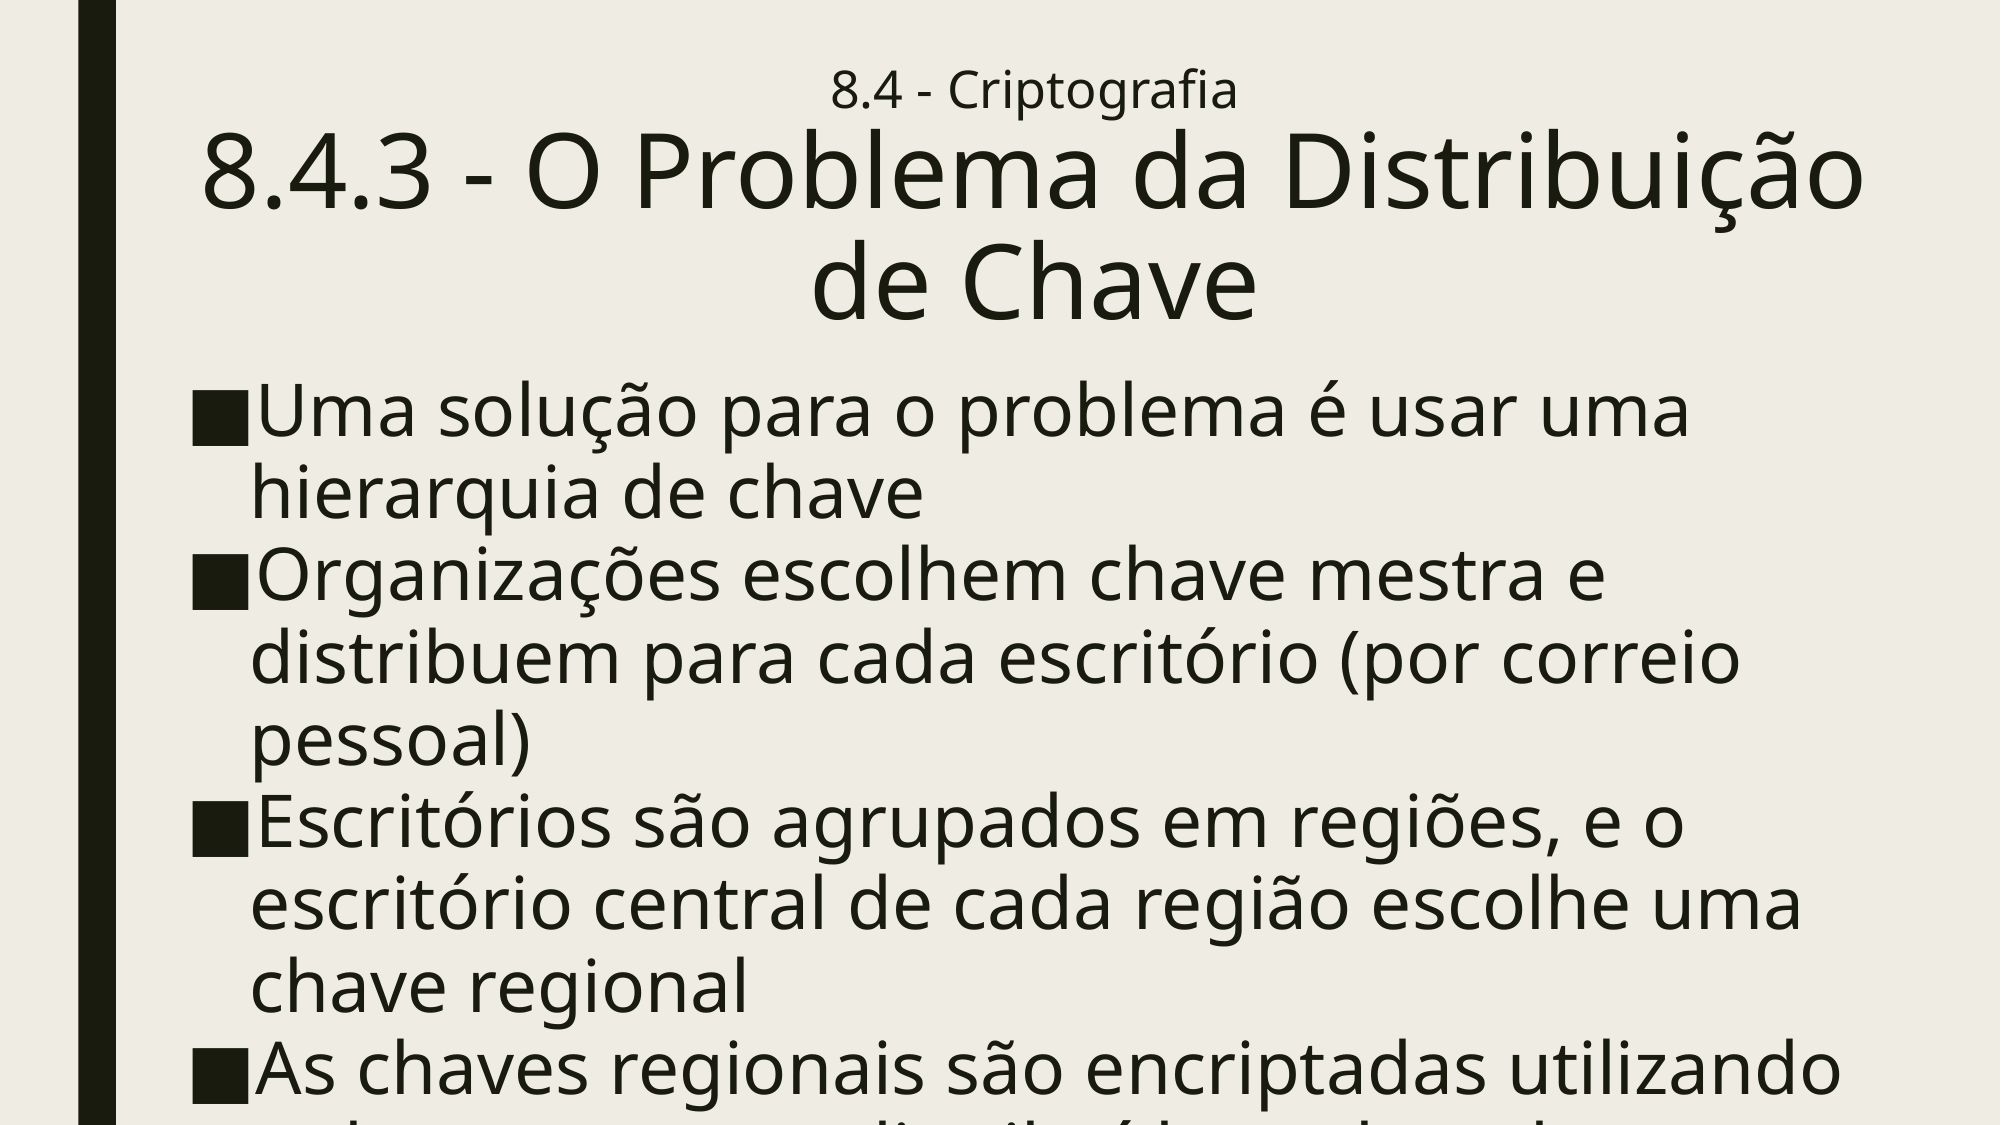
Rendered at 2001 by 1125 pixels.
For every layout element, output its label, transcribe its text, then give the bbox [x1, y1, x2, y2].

title 8.4 - Criptografia 8.4.3 - O Problema da Distribuição de Chave [171, 56, 1898, 336]
list Uma solução para o problema é usar uma hierarquia de chave Organizações escolhem chave mestra e distribuem para cada escritório (por correio pessoal) Escritórios são agrupados em regiões, e o escritório central de cada região escolhe uma chave regional As chaves regionais são encriptadas utilizando a chave mestra e distribuídas pela rede [171, 363, 1898, 1069]
